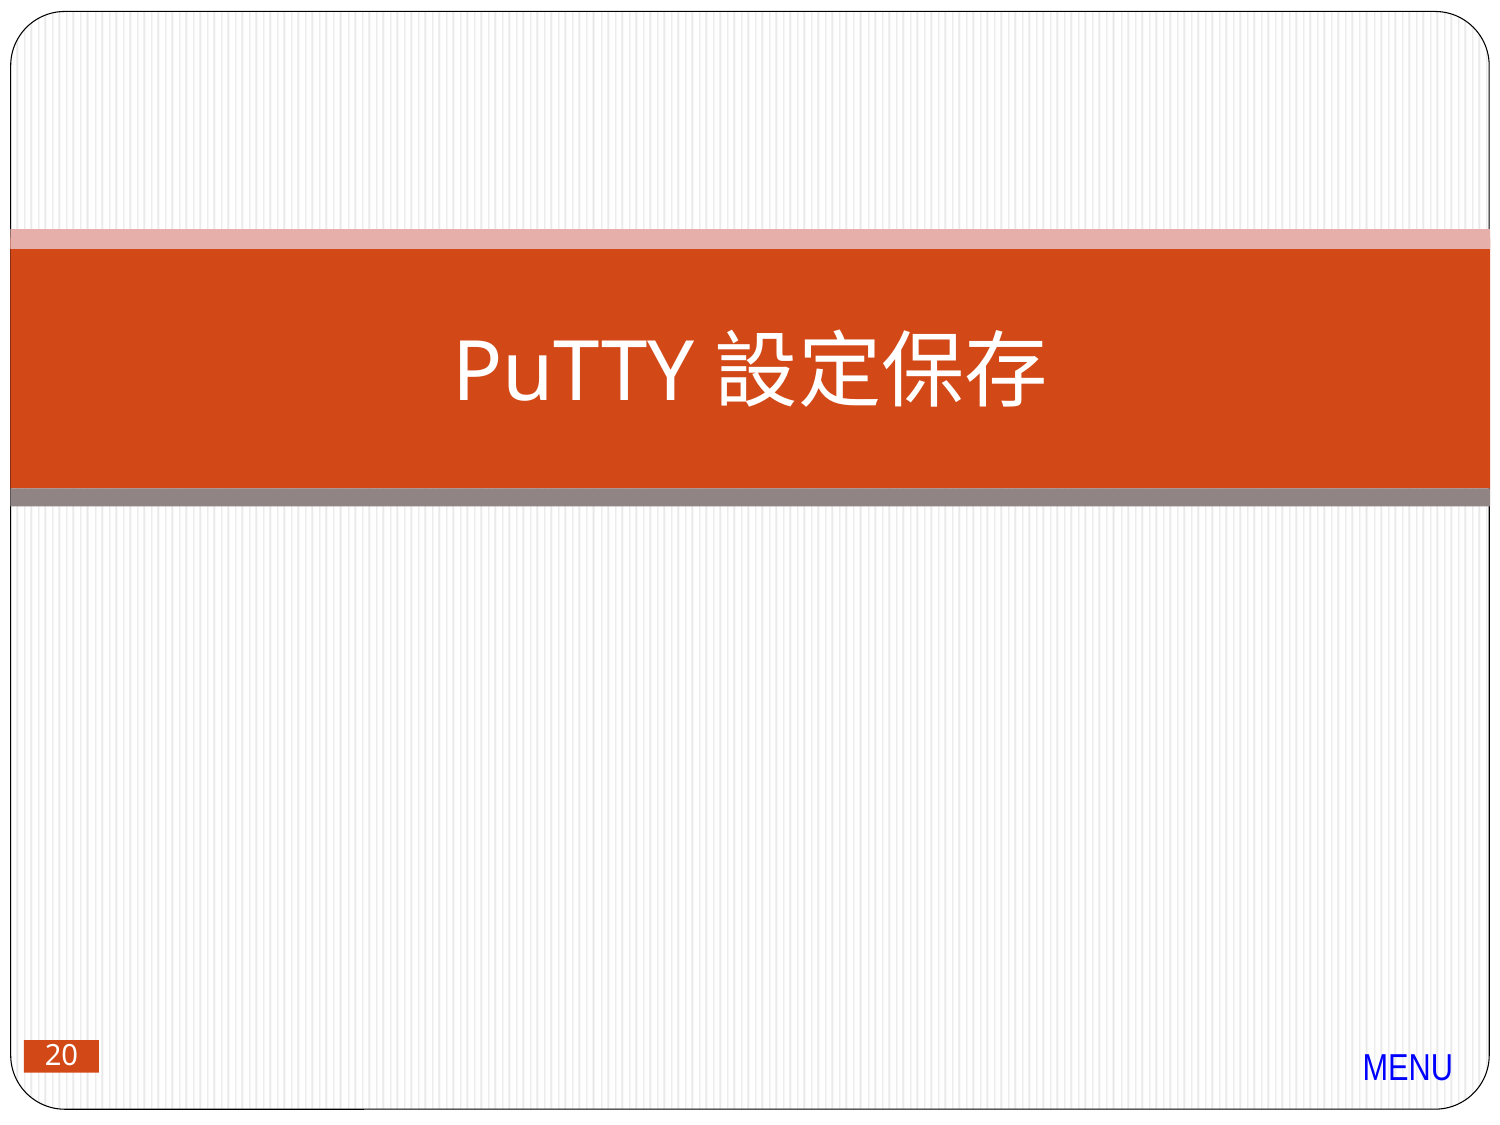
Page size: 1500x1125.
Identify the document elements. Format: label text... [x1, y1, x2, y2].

picture [12, 507, 1488, 1108]
picture [12, 12, 1488, 229]
title PuTTY設定保存 [74, 246, 1426, 489]
slide_number 20 [23, 1039, 100, 1074]
